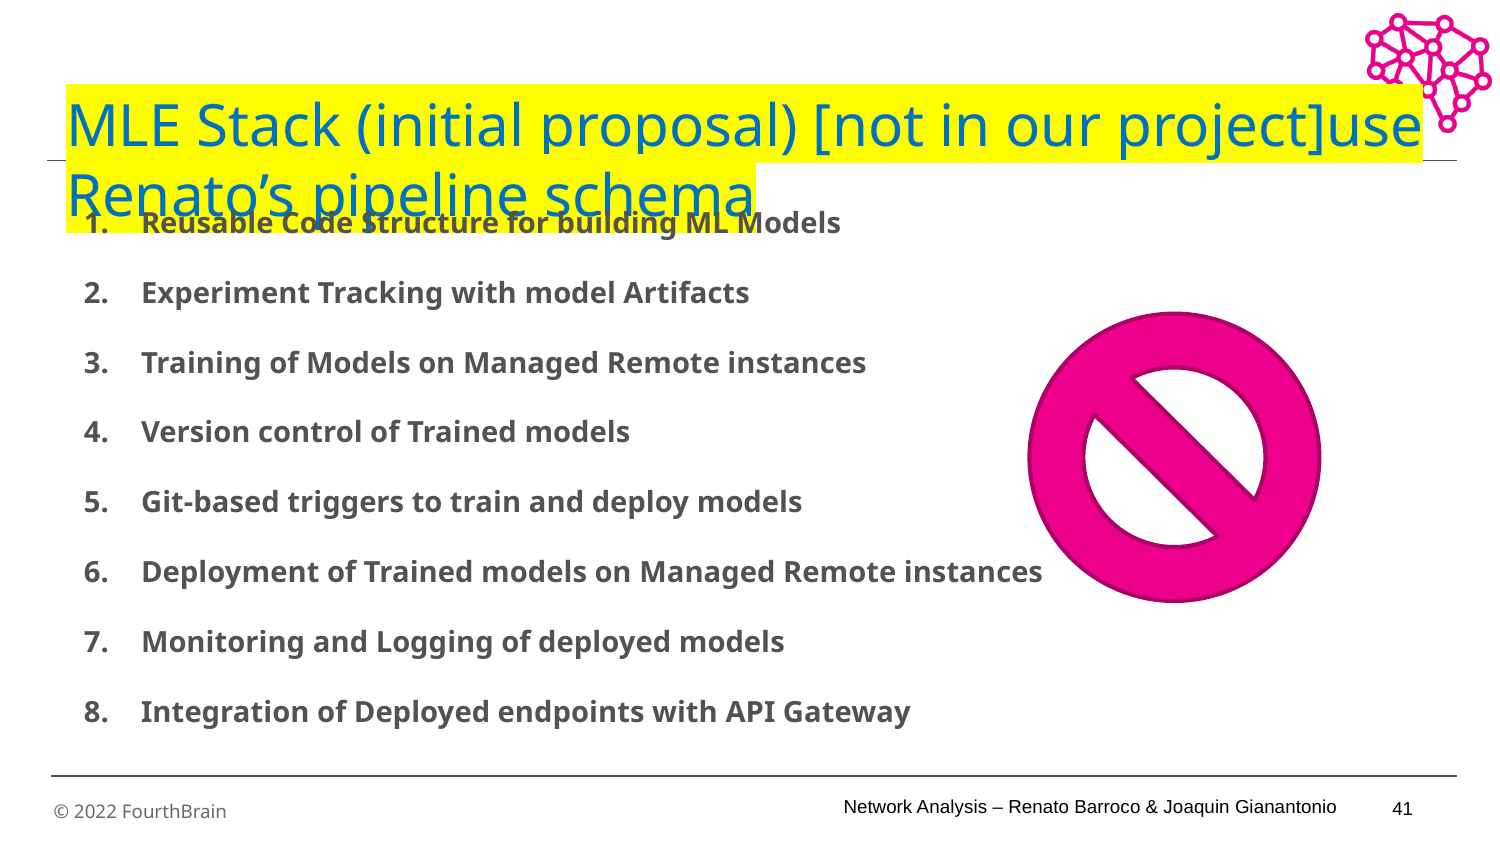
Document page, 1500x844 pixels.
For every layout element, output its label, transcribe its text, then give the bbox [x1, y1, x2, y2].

picture [1365, 13, 1492, 133]
list Reusable Code Structure for building ML Models Experiment Tracking with model Artifacts Training of Models on Managed Remote instances Version control of Trained models Git-based triggers to train and deploy models Deployment of Trained models on Managed Remote instances Monitoring and Logging of deployed models Integration of Deployed endpoints with API Gateway [51, 189, 1449, 750]
title MLE Stack (initial proposal) [not in our project]use Renato’s pipeline schema [51, 72, 1449, 167]
text_box [1027, 311, 1322, 604]
